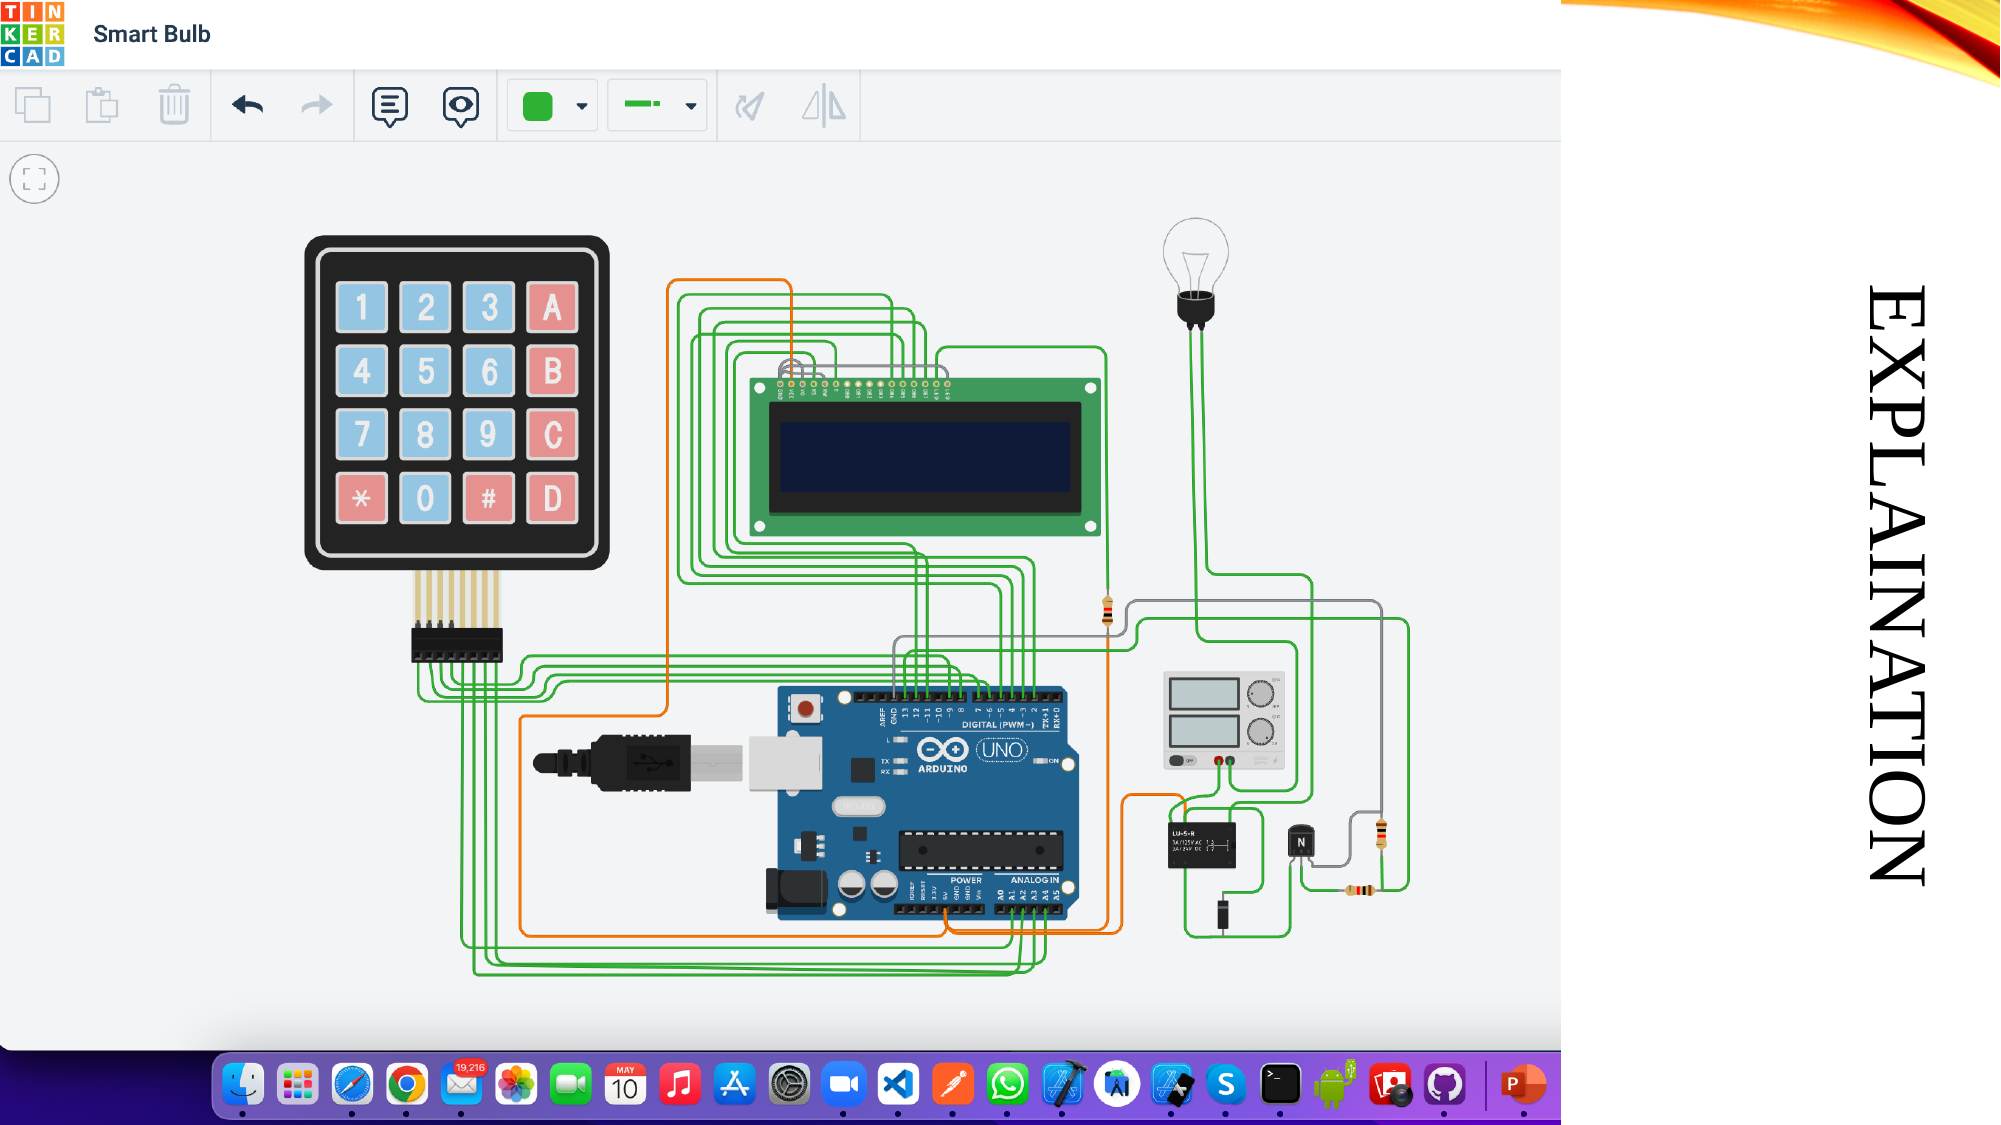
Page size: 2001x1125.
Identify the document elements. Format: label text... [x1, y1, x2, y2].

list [0, 0, 1561, 1125]
text_box Explaination [1795, 55, 2000, 897]
picture [1561, 0, 2000, 237]
